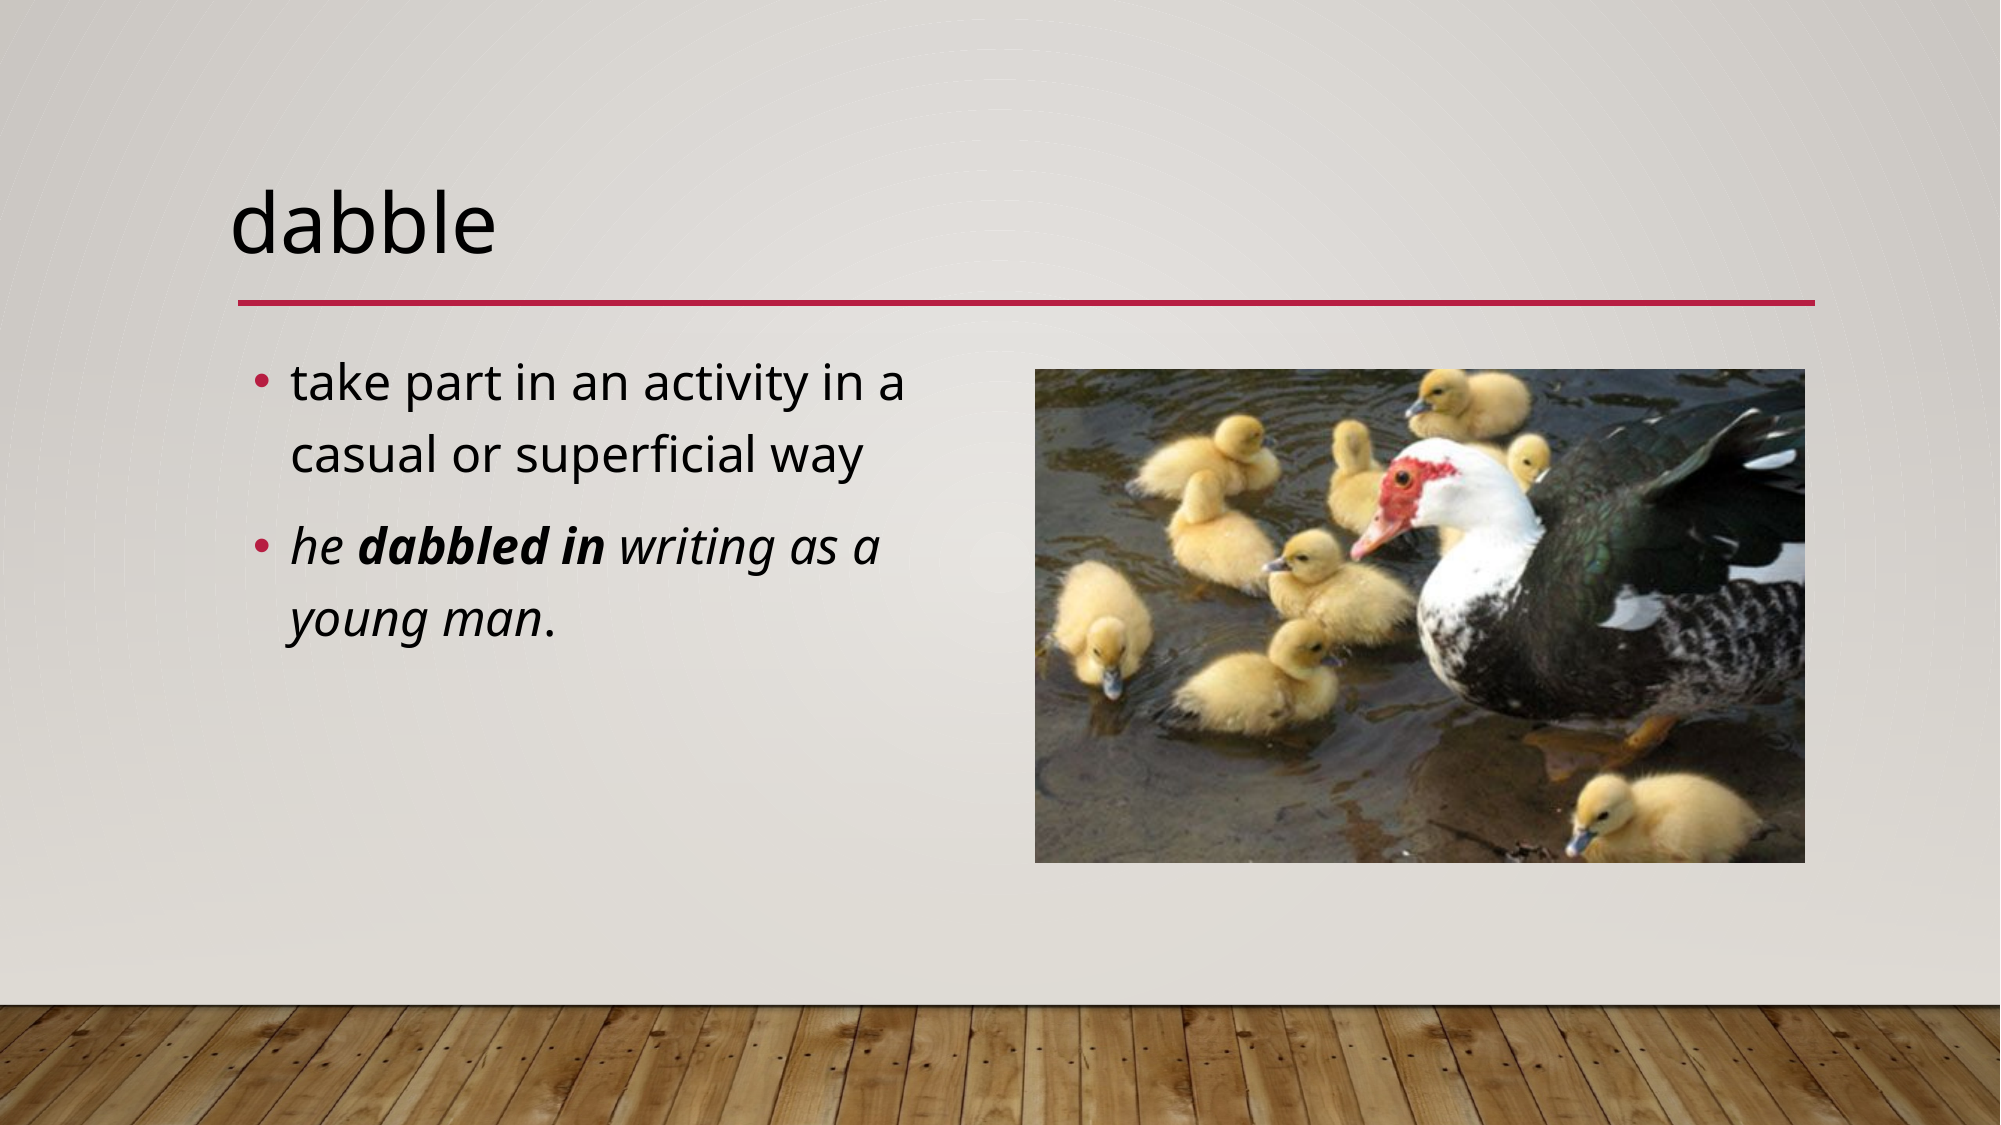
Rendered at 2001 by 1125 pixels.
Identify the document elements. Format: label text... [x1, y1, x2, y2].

text_box dabble [214, 162, 514, 278]
picture [0, 1005, 2000, 1125]
picture [1034, 369, 1805, 863]
list take part in an activity in a casual or superficial way he dabbled in writing as a young man. [238, 330, 926, 957]
